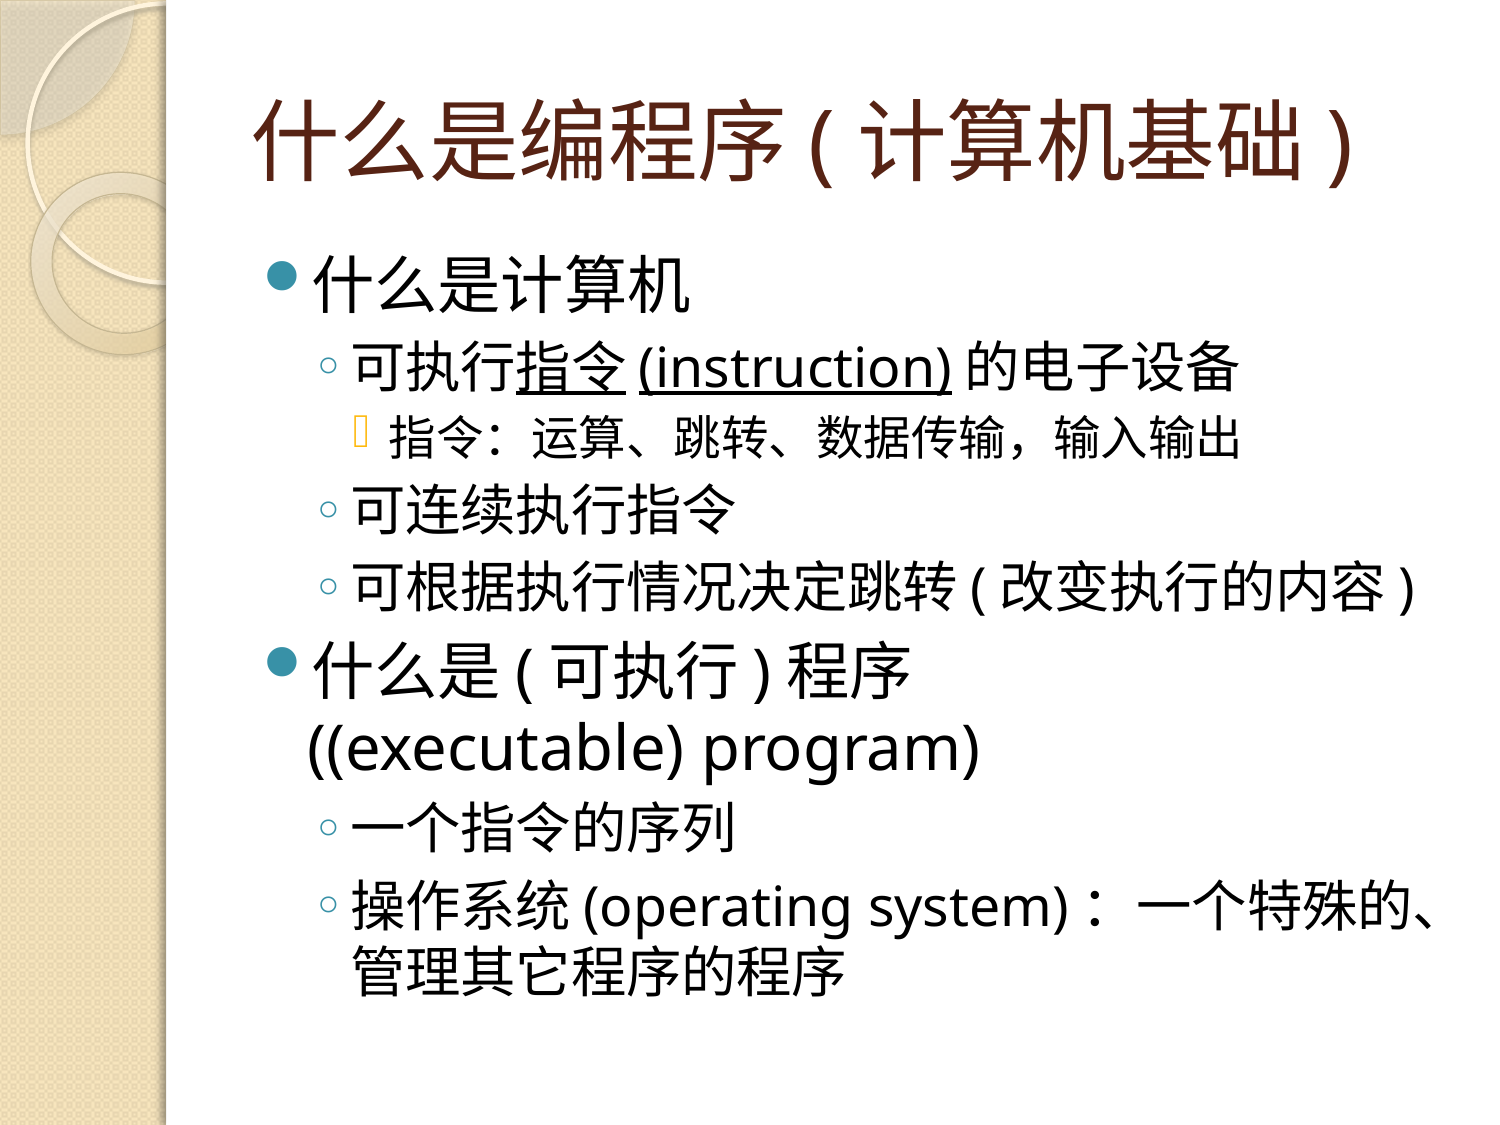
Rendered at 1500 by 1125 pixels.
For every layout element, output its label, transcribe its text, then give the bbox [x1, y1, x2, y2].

list 什么是计算机 可执行指令(instruction)的电子设备 指令：运算、跳转、数据传输，输入输出 可连续执行指令 可根据执行情况决定跳转(改变执行的内容) 什么是(可执行)程序 ((executable) program) 一个指令的序列 操作系统(operating system)：一个特殊的、管理其它程序的程序 [235, 237, 1466, 1025]
title 什么是编程序(计算机基础) [235, 45, 1466, 233]
